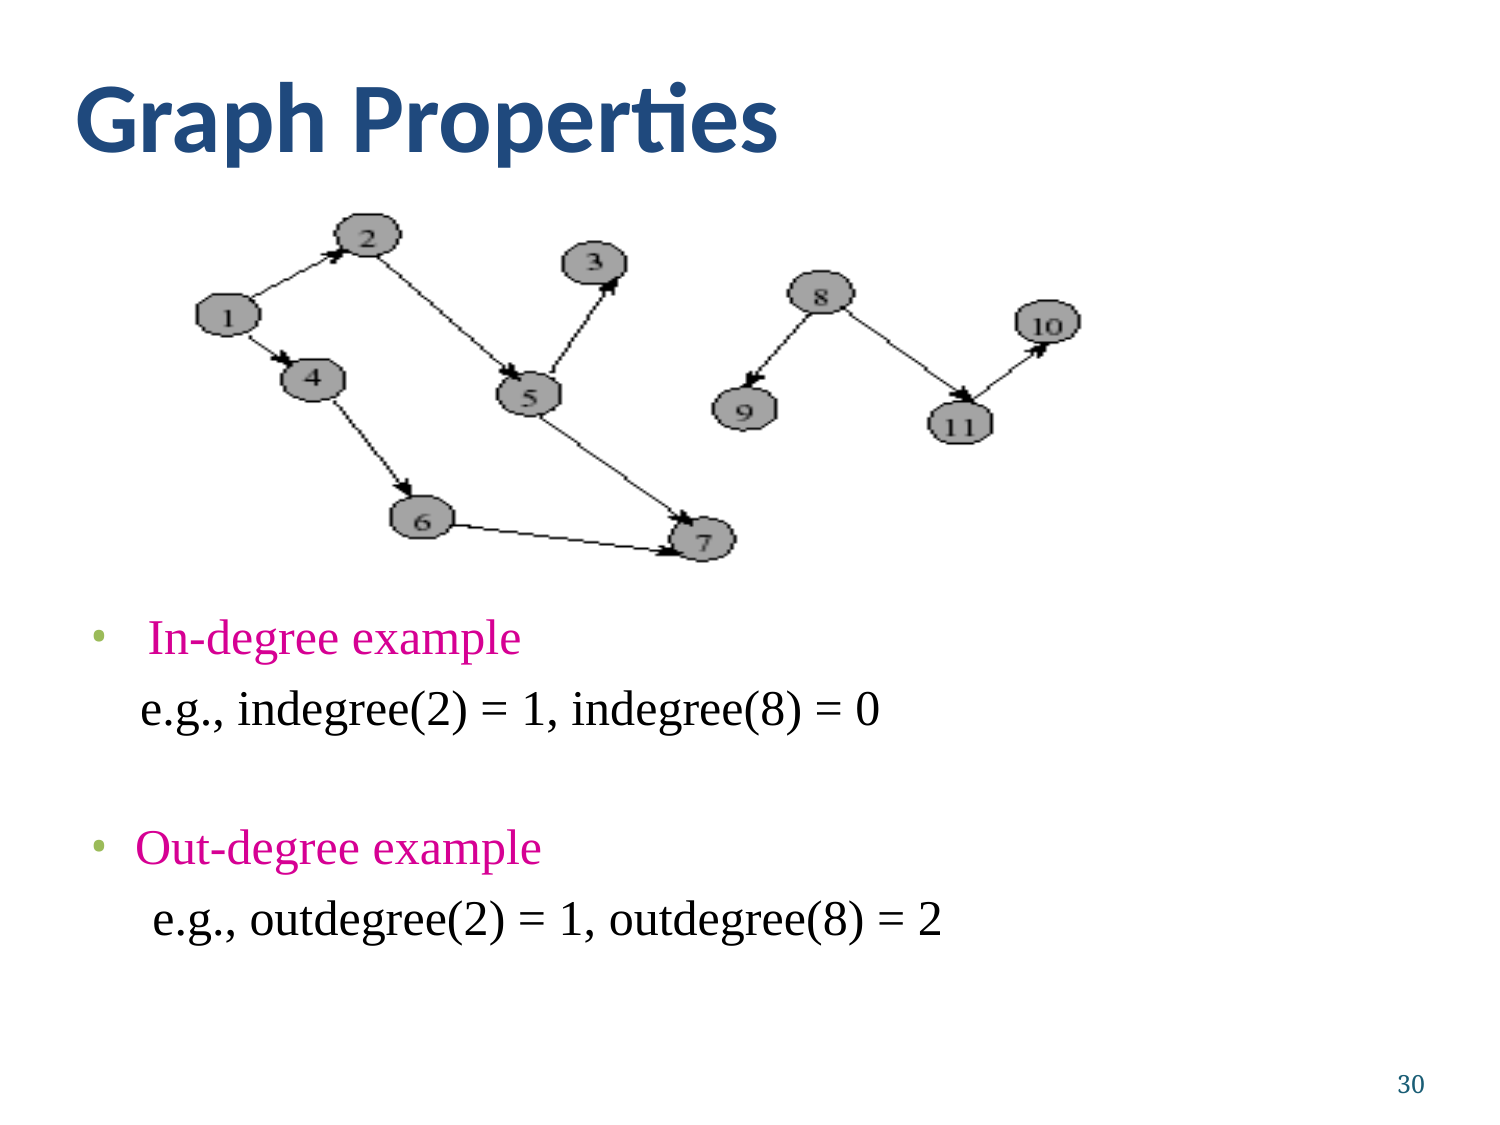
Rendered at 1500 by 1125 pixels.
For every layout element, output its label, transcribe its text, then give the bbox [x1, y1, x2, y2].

picture [128, 174, 1163, 588]
text_box Graph Properties [74, 112, 1425, 263]
list In-degree example e.g., indegree(2) = 1, indegree(8) = 0 Out-degree example e.g., outdegree(2) = 1, outdegree(8) = 2 [75, 317, 1425, 1038]
slide_number 30 [1299, 1042, 1425, 1103]
